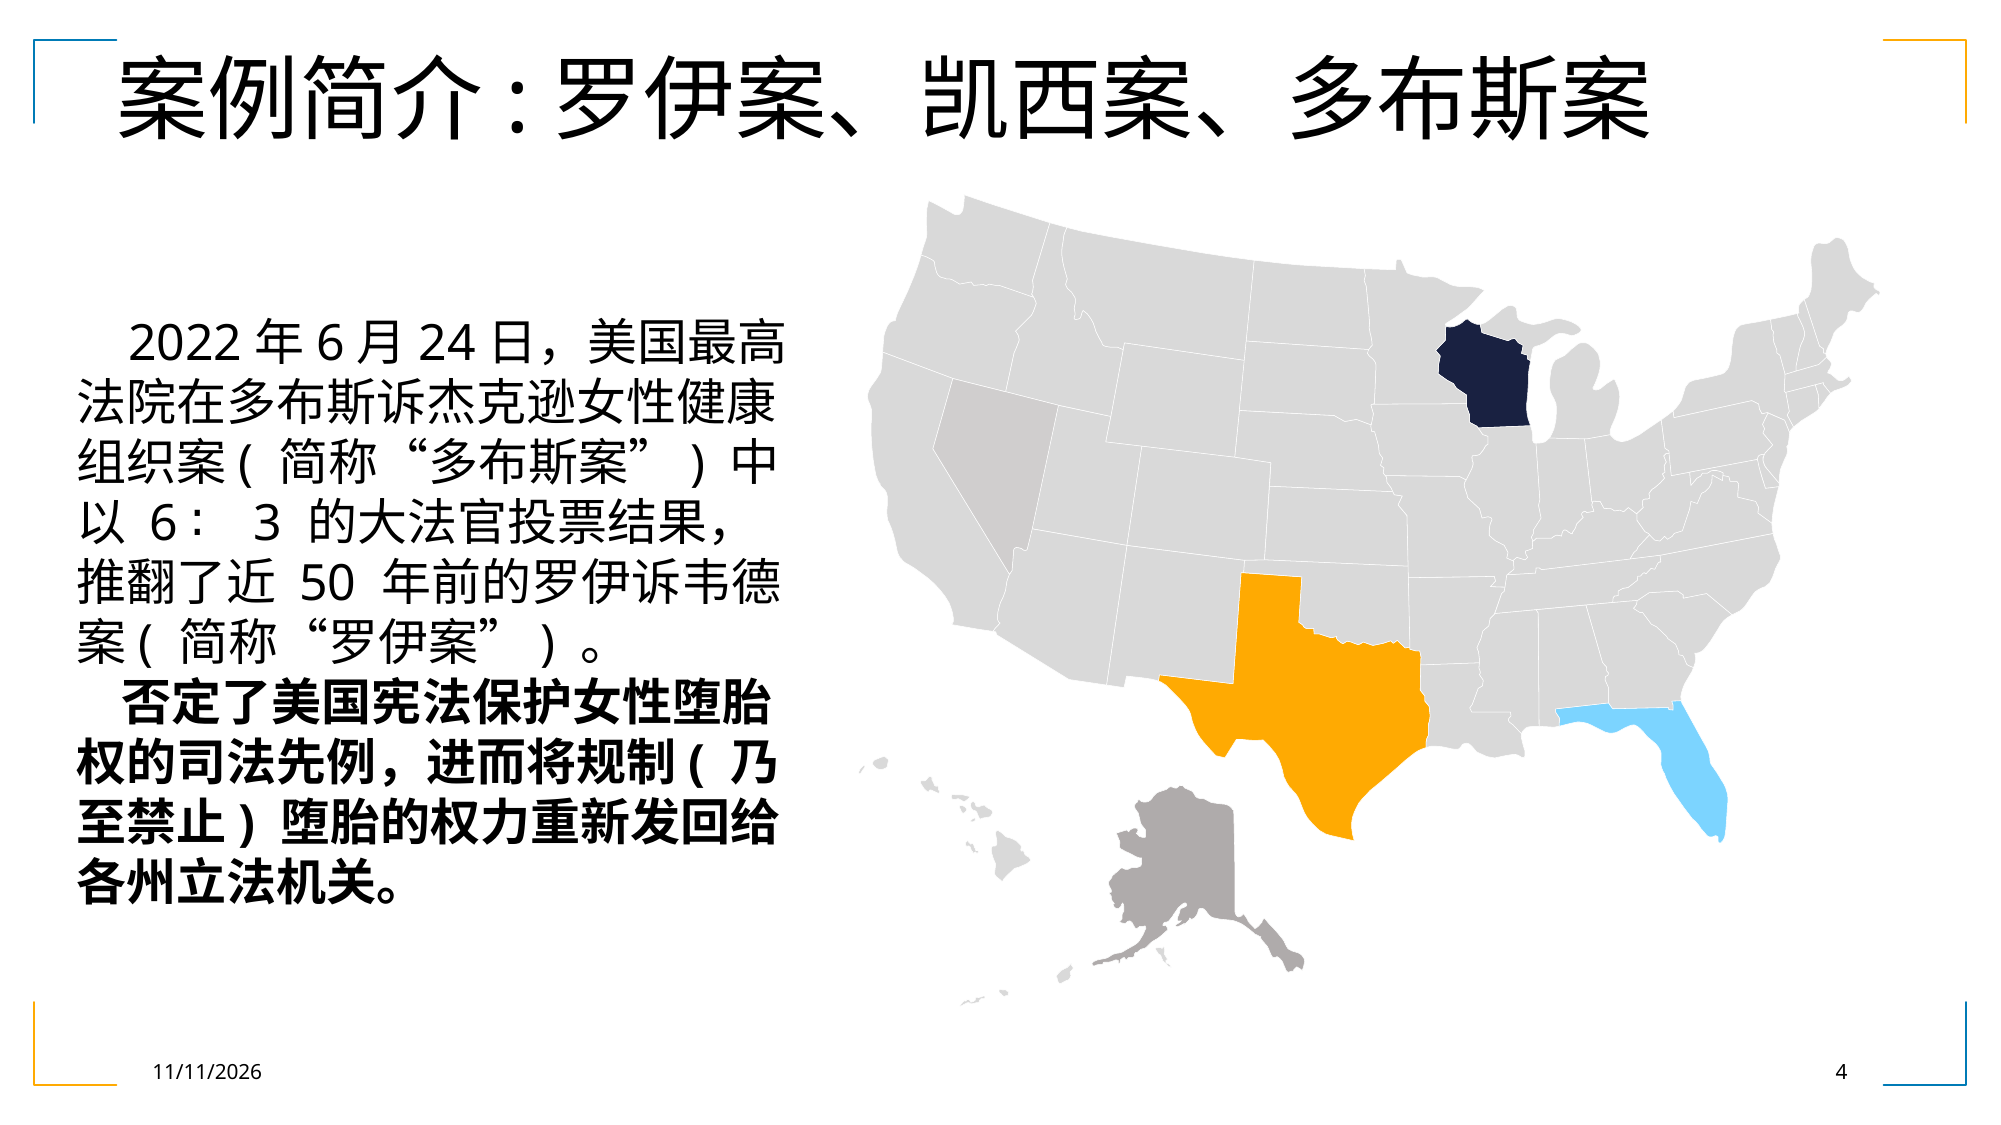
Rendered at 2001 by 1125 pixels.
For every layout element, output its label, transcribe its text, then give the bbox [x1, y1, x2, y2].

text_box [1882, 1001, 1967, 1086]
text_box [33, 39, 118, 124]
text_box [858, 194, 1880, 1007]
text_box 案例简介:罗伊案、凯西案、多布斯案 [116, 41, 1884, 152]
slide_number 4 [1412, 1042, 1863, 1103]
text_box 2022年6月24日，美国最高法院在多布斯诉杰克逊女性健康组织案( 简称“多布斯案”) 中以 6 ∶ 3 的大法官投票结果，推翻了近 50 年前的罗伊诉韦德案( 简称“罗伊案”) 。 否定了美国宪法保护女性堕胎权的司法先例，进而将规制( 乃至禁止) 堕胎的权力重新发回给各州立法机关。 [61, 302, 818, 918]
text_box [33, 1001, 118, 1086]
text_box [1882, 39, 1967, 124]
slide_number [137, 1042, 588, 1103]
